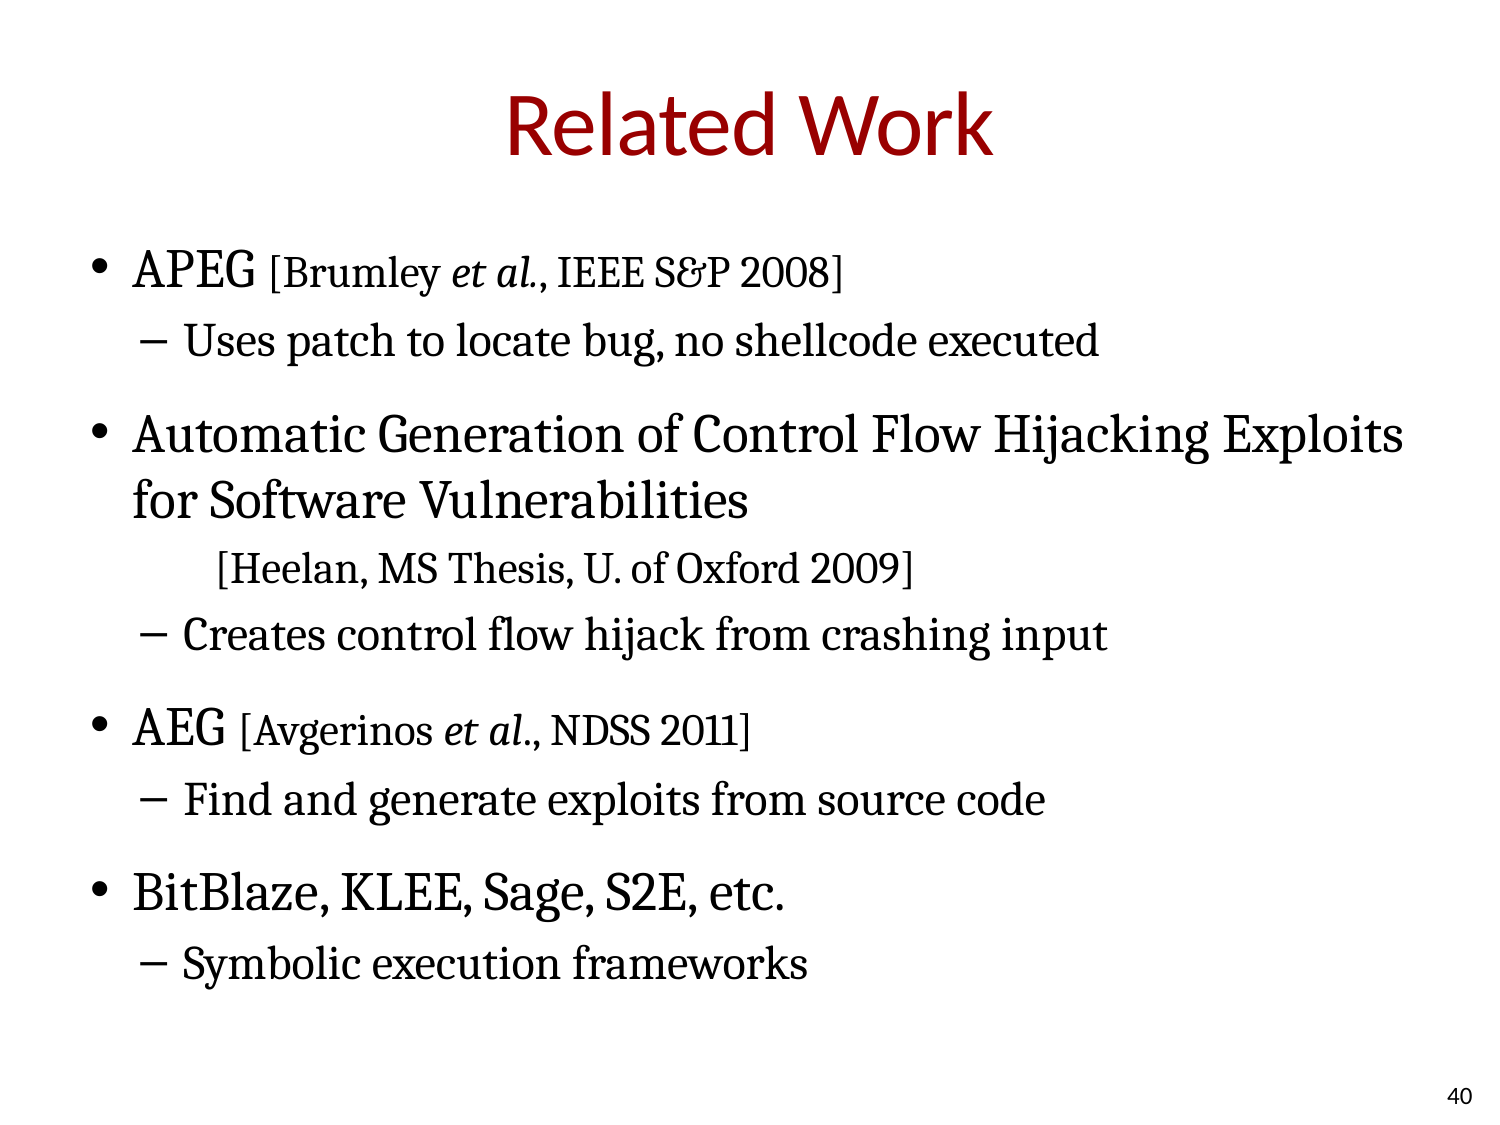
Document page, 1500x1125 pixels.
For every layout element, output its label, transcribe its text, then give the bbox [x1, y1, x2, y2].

title Related Work [75, 24, 1425, 213]
list APEG [Brumley et al., IEEE S&P 2008] Uses patch to locate bug, no shellcode executed Automatic Generation of Control Flow Hijacking Exploits for Software Vulnerabilities [Heelan, MS Thesis, U. of Oxford 2009] Creates control flow hijack from crashing input AEG [Avgerinos et al., NDSS 2011] Find and generate exploits from source code BitBlaze, KLEE, Sage, S2E, etc. Symbolic execution frameworks [75, 224, 1425, 1005]
slide_number 40 [1137, 1065, 1488, 1125]
